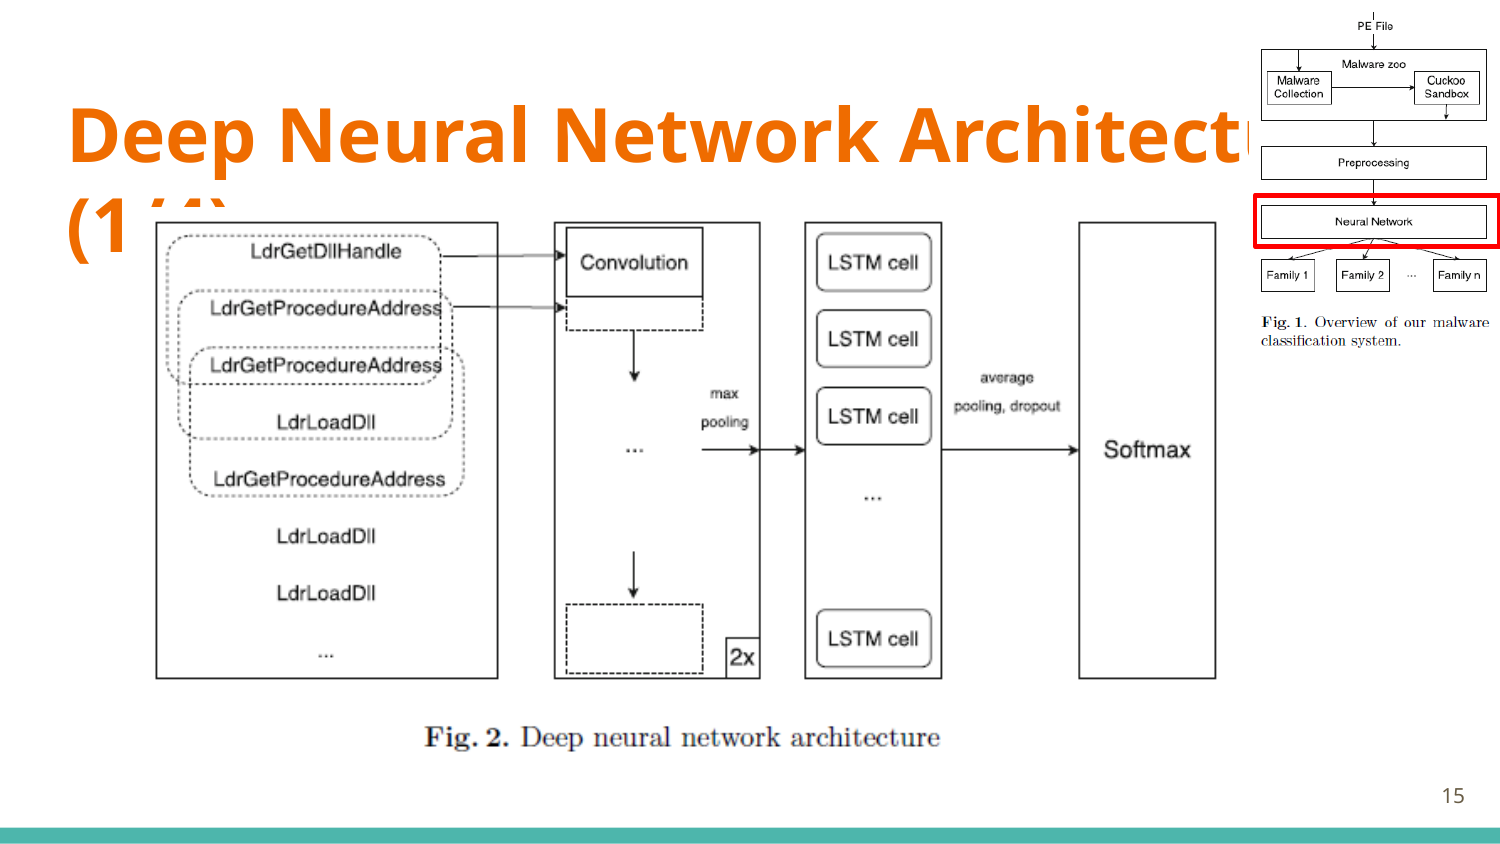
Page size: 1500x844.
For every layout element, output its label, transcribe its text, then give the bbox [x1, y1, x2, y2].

picture [1248, 0, 1500, 355]
title Deep Neural Network Architecture (1/4) [51, 72, 1243, 189]
slide_number 15 [1389, 764, 1480, 830]
picture [129, 207, 1230, 768]
